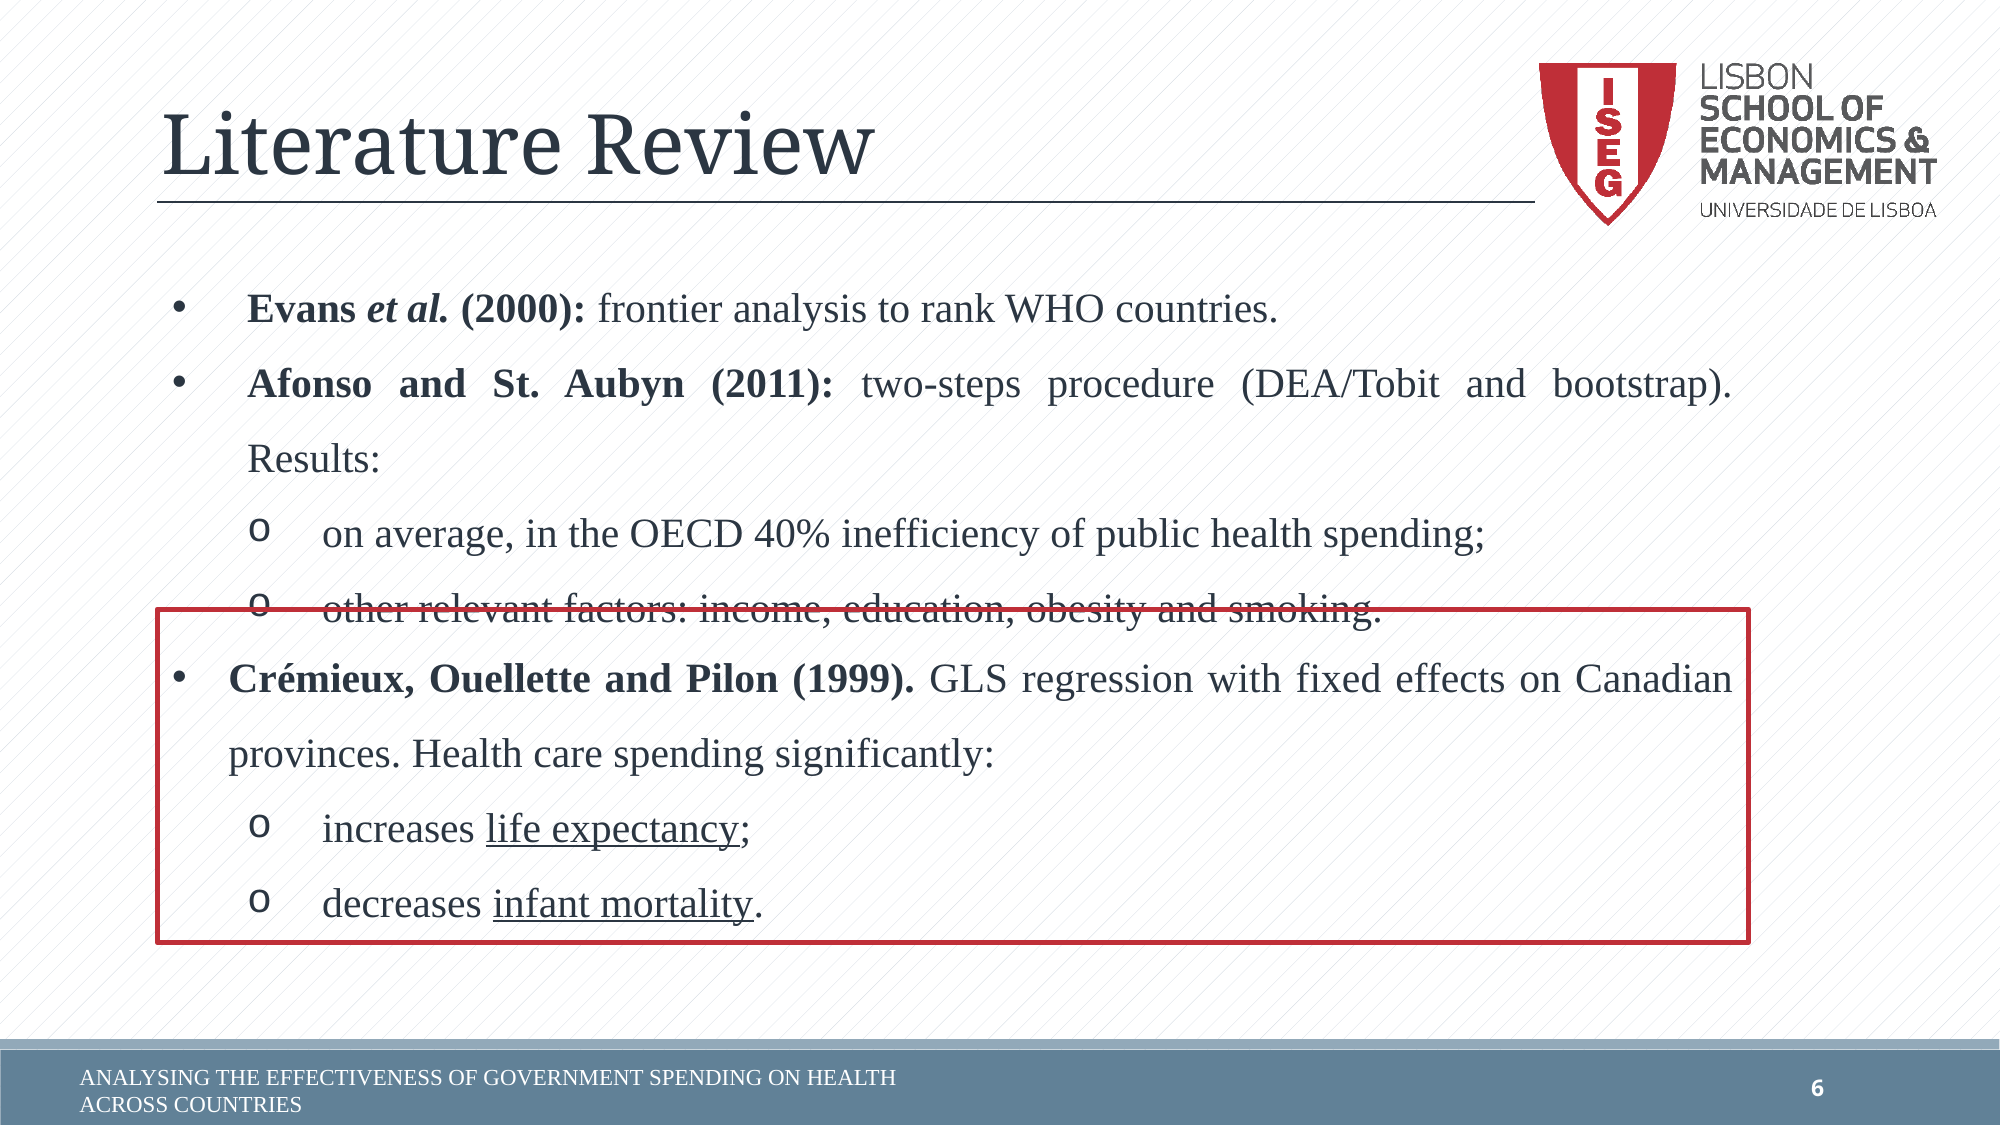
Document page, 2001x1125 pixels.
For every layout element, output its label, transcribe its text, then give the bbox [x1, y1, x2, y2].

footer Analysing the Effectiveness of Government Spending on Health across Countries [64, 1059, 984, 1120]
text_box Evans et al. (2000): frontier analysis to rank WHO countries. Afonso and St. Aubyn (2011): two-steps procedure (DEA/Tobit and bootstrap). Results: on average, in the OECD 40% inefficiency of public health spending; other relevant factors: income, education, obesity and smoking. [157, 248, 1749, 609]
picture [1539, 63, 1938, 227]
text_box Literature Review [146, 83, 1503, 199]
text_box Crémieux, Ouellette and Pilon (1999). GLS regression with fixed effects on Canadian provinces. Health care spending significantly: increases life expectancy; decreases infant mortality. [157, 609, 1749, 943]
slide_number 6 [1624, 1059, 1840, 1120]
